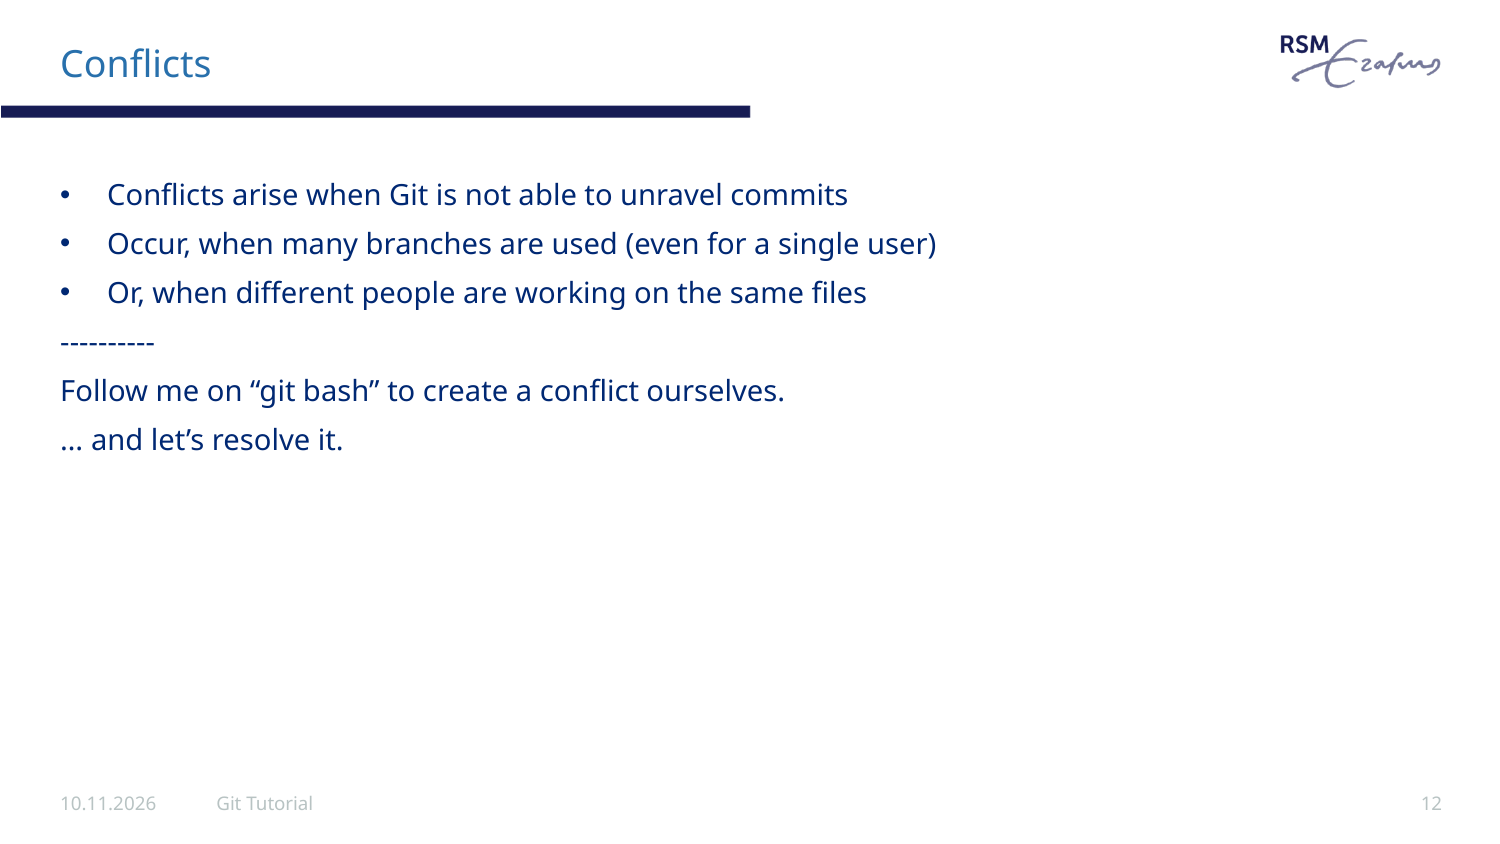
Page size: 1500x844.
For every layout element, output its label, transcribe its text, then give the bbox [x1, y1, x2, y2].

picture [1, 0, 1499, 844]
title Conflicts [60, 44, 1223, 104]
slide_number 12 [1339, 782, 1443, 827]
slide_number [60, 782, 176, 827]
list Conflicts arise when Git is not able to unravel commits Occur, when many branches are used (even for a single user) Or, when different people are working on the same files ---------- Follow me on “git bash” to create a conflict ourselves. … and let’s resolve it. [60, 162, 1443, 766]
footer Git Tutorial [201, 782, 708, 827]
